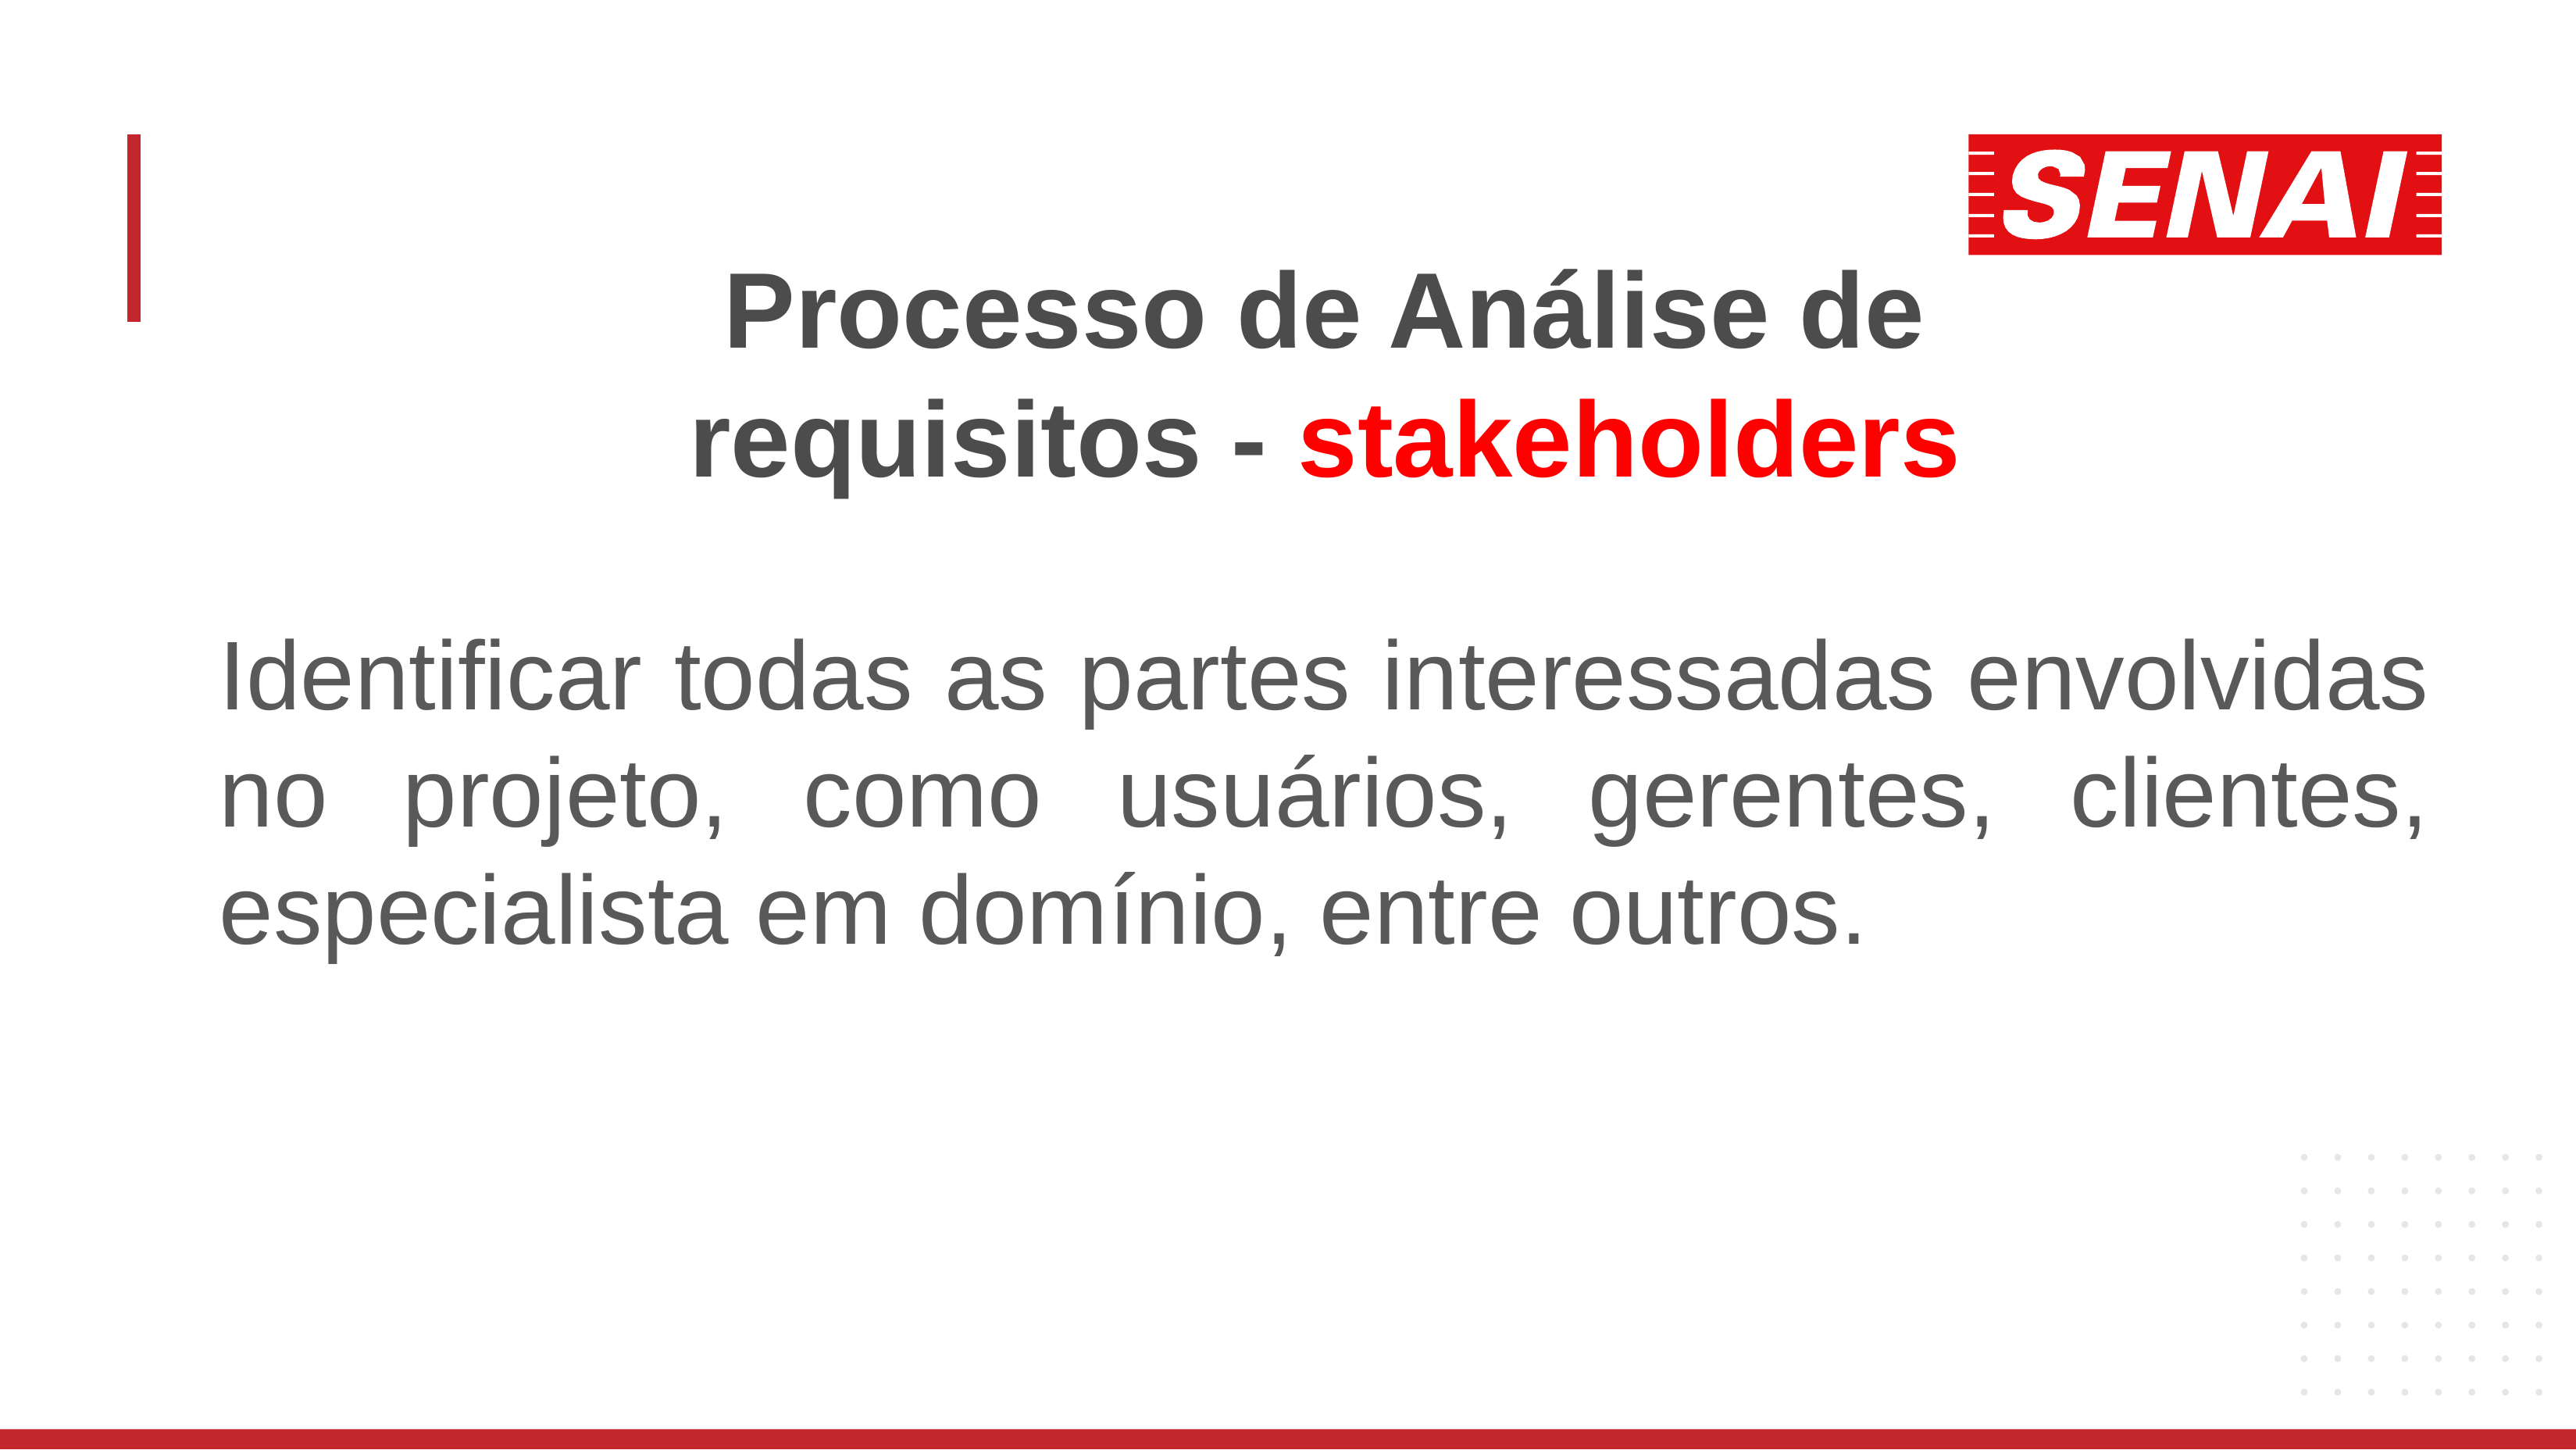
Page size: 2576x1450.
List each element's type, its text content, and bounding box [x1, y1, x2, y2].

text_box [2535, 1288, 2542, 1295]
text_box [2502, 1288, 2509, 1295]
text_box [2367, 1154, 2375, 1161]
text_box [2502, 1388, 2509, 1396]
text_box [2367, 1188, 2375, 1195]
text_box [2468, 1254, 2476, 1262]
text_box [2502, 1221, 2509, 1228]
text_box [2435, 1321, 2442, 1329]
text_box [2535, 1388, 2542, 1396]
text_box Identificar todas as partes interessadas envolvidas no projeto, como usuários, gerentes, clientes, especialista em domínio, entre outros. [208, 606, 2442, 970]
text_box [2401, 1355, 2409, 1362]
text_box [2435, 1254, 2442, 1262]
text_box [2468, 1188, 2476, 1195]
text_box [2334, 1254, 2342, 1262]
text_box [2401, 1254, 2409, 1262]
text_box [2401, 1321, 2409, 1329]
text_box [2502, 1254, 2509, 1262]
text_box [2535, 1154, 2542, 1161]
text_box [2334, 1388, 2342, 1396]
text_box [2535, 1221, 2542, 1228]
text_box [2435, 1221, 2442, 1228]
text_box [2367, 1254, 2375, 1262]
text_box [2300, 1321, 2308, 1329]
text_box [2300, 1221, 2308, 1228]
text_box [2468, 1388, 2476, 1396]
text_box [2502, 1321, 2509, 1329]
text_box [2401, 1288, 2409, 1295]
text_box [2367, 1355, 2375, 1362]
text_box [2367, 1221, 2375, 1228]
text_box [2502, 1355, 2509, 1362]
text_box [2468, 1355, 2476, 1362]
title Processo de Análise de requisitos - stakeholders [663, 239, 1987, 499]
text_box [2502, 1188, 2509, 1195]
text_box [2535, 1355, 2542, 1362]
text_box [2334, 1355, 2342, 1362]
text_box [2367, 1321, 2375, 1329]
text_box [2300, 1188, 2308, 1195]
text_box [2334, 1321, 2342, 1329]
text_box [2435, 1388, 2442, 1396]
text_box [2435, 1355, 2442, 1362]
text_box [2502, 1154, 2509, 1161]
text_box [2300, 1355, 2308, 1362]
text_box [2334, 1188, 2342, 1195]
text_box [0, 1429, 2576, 1449]
text_box [2468, 1321, 2476, 1329]
text_box [2401, 1388, 2409, 1396]
text_box [2401, 1221, 2409, 1228]
text_box [2468, 1154, 2476, 1161]
text_box [2468, 1221, 2476, 1228]
text_box [2468, 1288, 2476, 1295]
text_box [2300, 1288, 2308, 1295]
text_box [2401, 1188, 2409, 1195]
text_box [2401, 1154, 2409, 1161]
text_box [2334, 1154, 2342, 1161]
text_box [2367, 1288, 2375, 1295]
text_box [1968, 134, 2442, 255]
text_box [2334, 1221, 2342, 1228]
text_box [2535, 1188, 2542, 1195]
text_box [2535, 1321, 2542, 1329]
text_box [2300, 1254, 2308, 1262]
text_box [2435, 1288, 2442, 1295]
text_box [2334, 1288, 2342, 1295]
text_box [2535, 1254, 2542, 1262]
text_box [2435, 1188, 2442, 1195]
text_box [2300, 1154, 2308, 1161]
text_box [2367, 1388, 2375, 1396]
text_box [2435, 1154, 2442, 1161]
text_box [2300, 1388, 2308, 1396]
